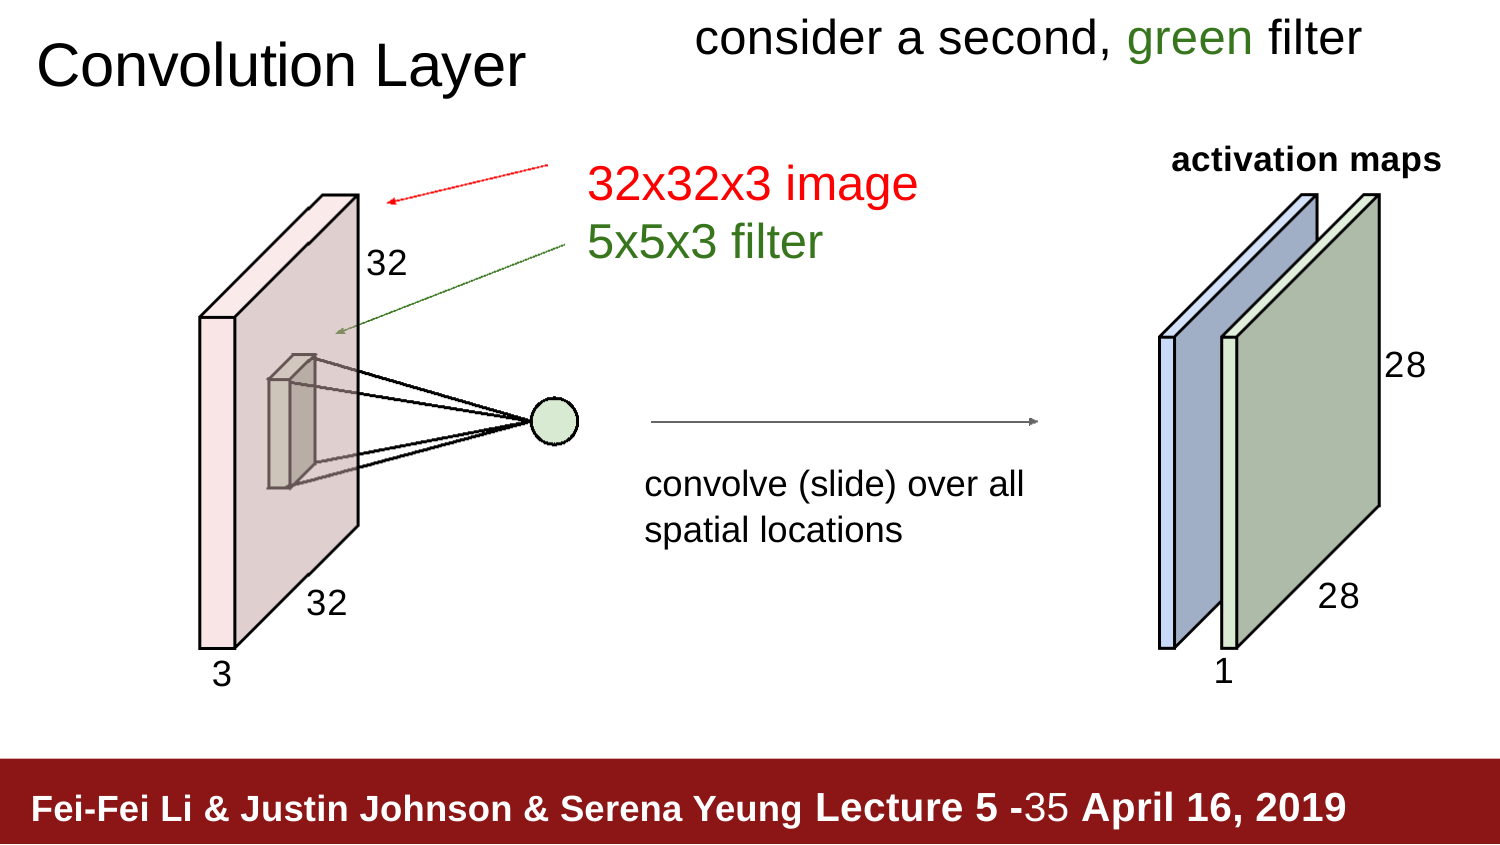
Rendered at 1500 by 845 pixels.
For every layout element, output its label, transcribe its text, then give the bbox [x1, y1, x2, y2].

picture [1158, 145, 1453, 692]
picture [36, 39, 579, 650]
list Fei-Fei Li & Justin Johnson & Serena Yeung Lecture 5 -35 April 16, 2019 [0, 758, 1500, 844]
list consider a second, green filter [594, 8, 1424, 75]
picture [1029, 418, 1039, 426]
list convolve (slide) over all spatial locations [594, 426, 1032, 550]
list 32x32x3 image 5x5x3 filter [587, 75, 1032, 260]
list 3 [36, 653, 587, 696]
